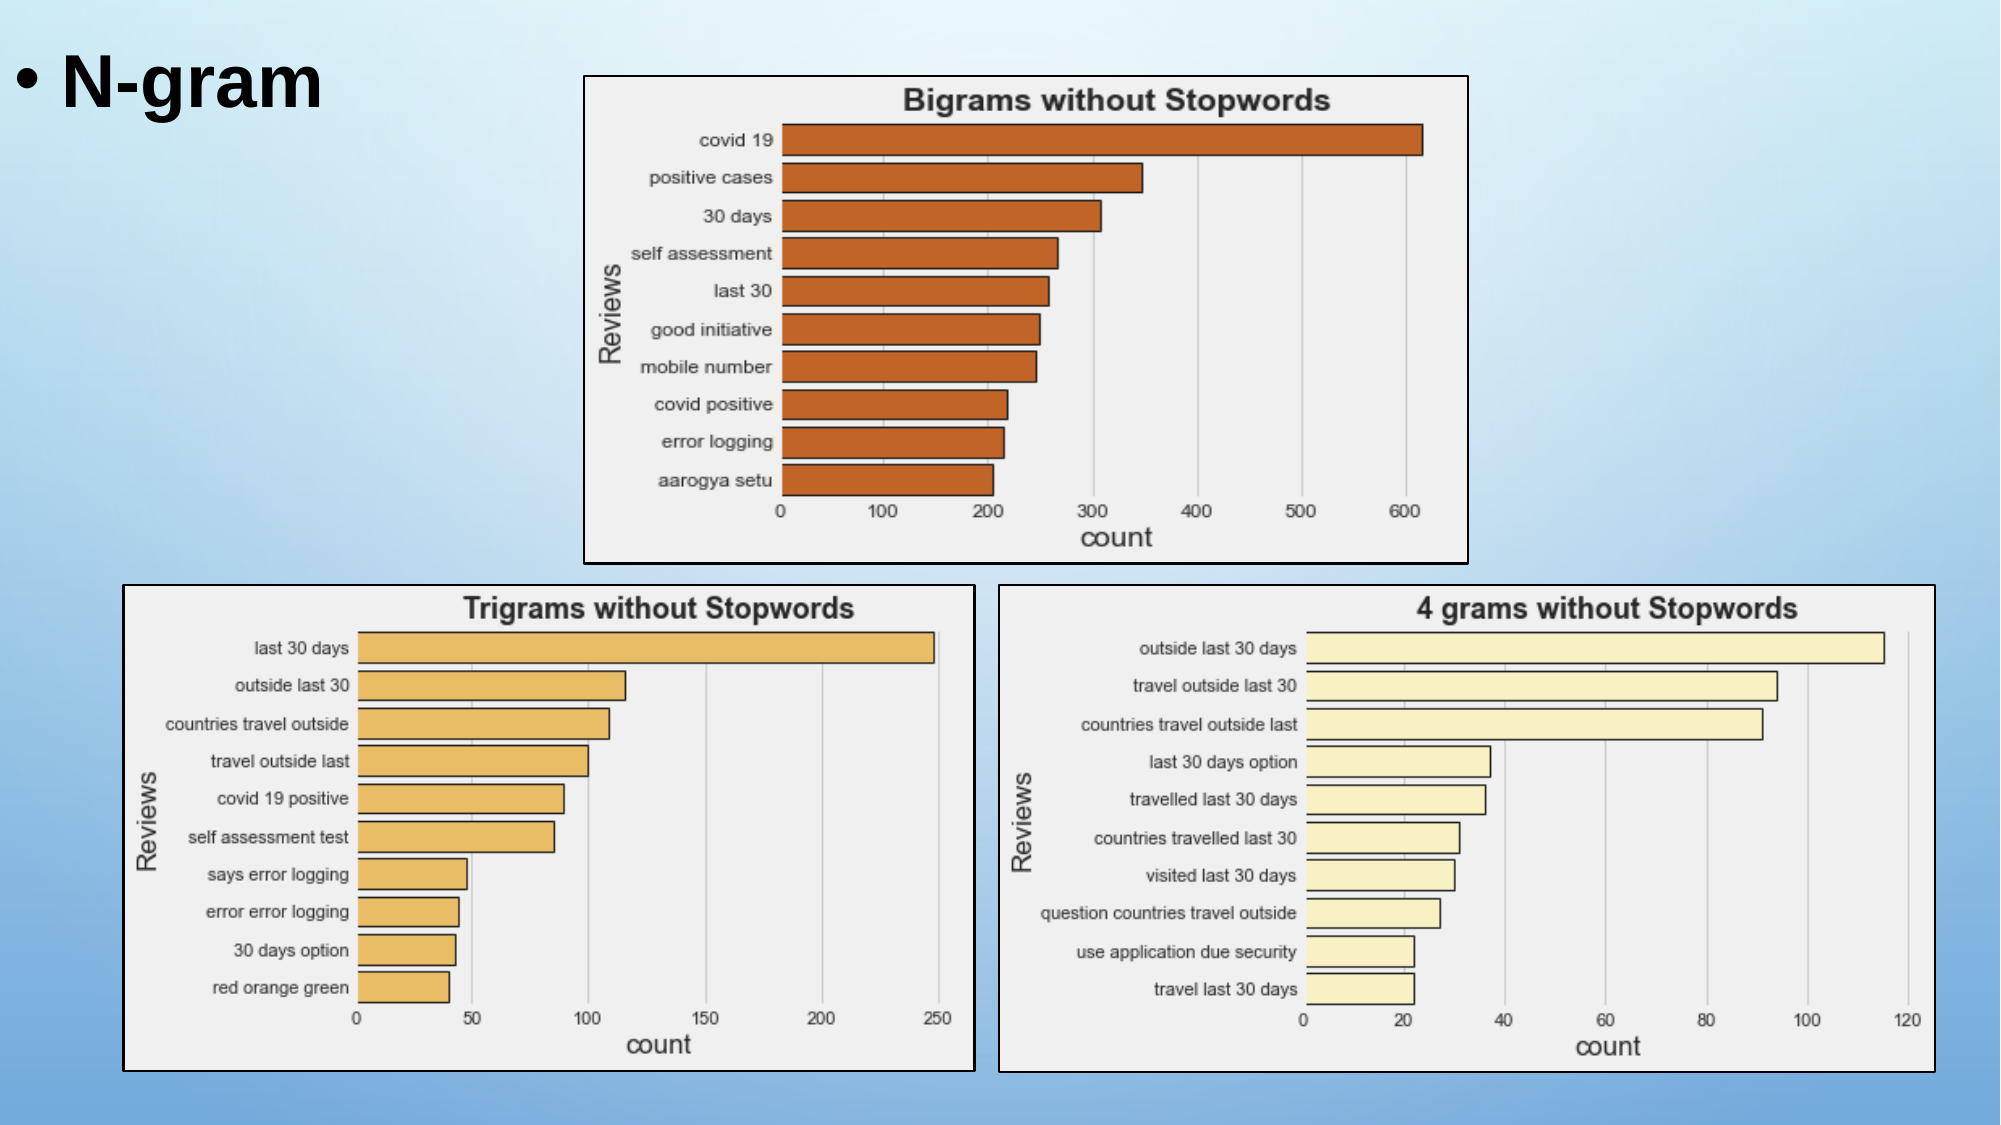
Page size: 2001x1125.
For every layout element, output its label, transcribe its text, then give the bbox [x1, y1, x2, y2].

text_box N-gram [0, 25, 795, 130]
picture [124, 585, 974, 1071]
picture [585, 76, 1468, 563]
picture [999, 585, 1934, 1072]
